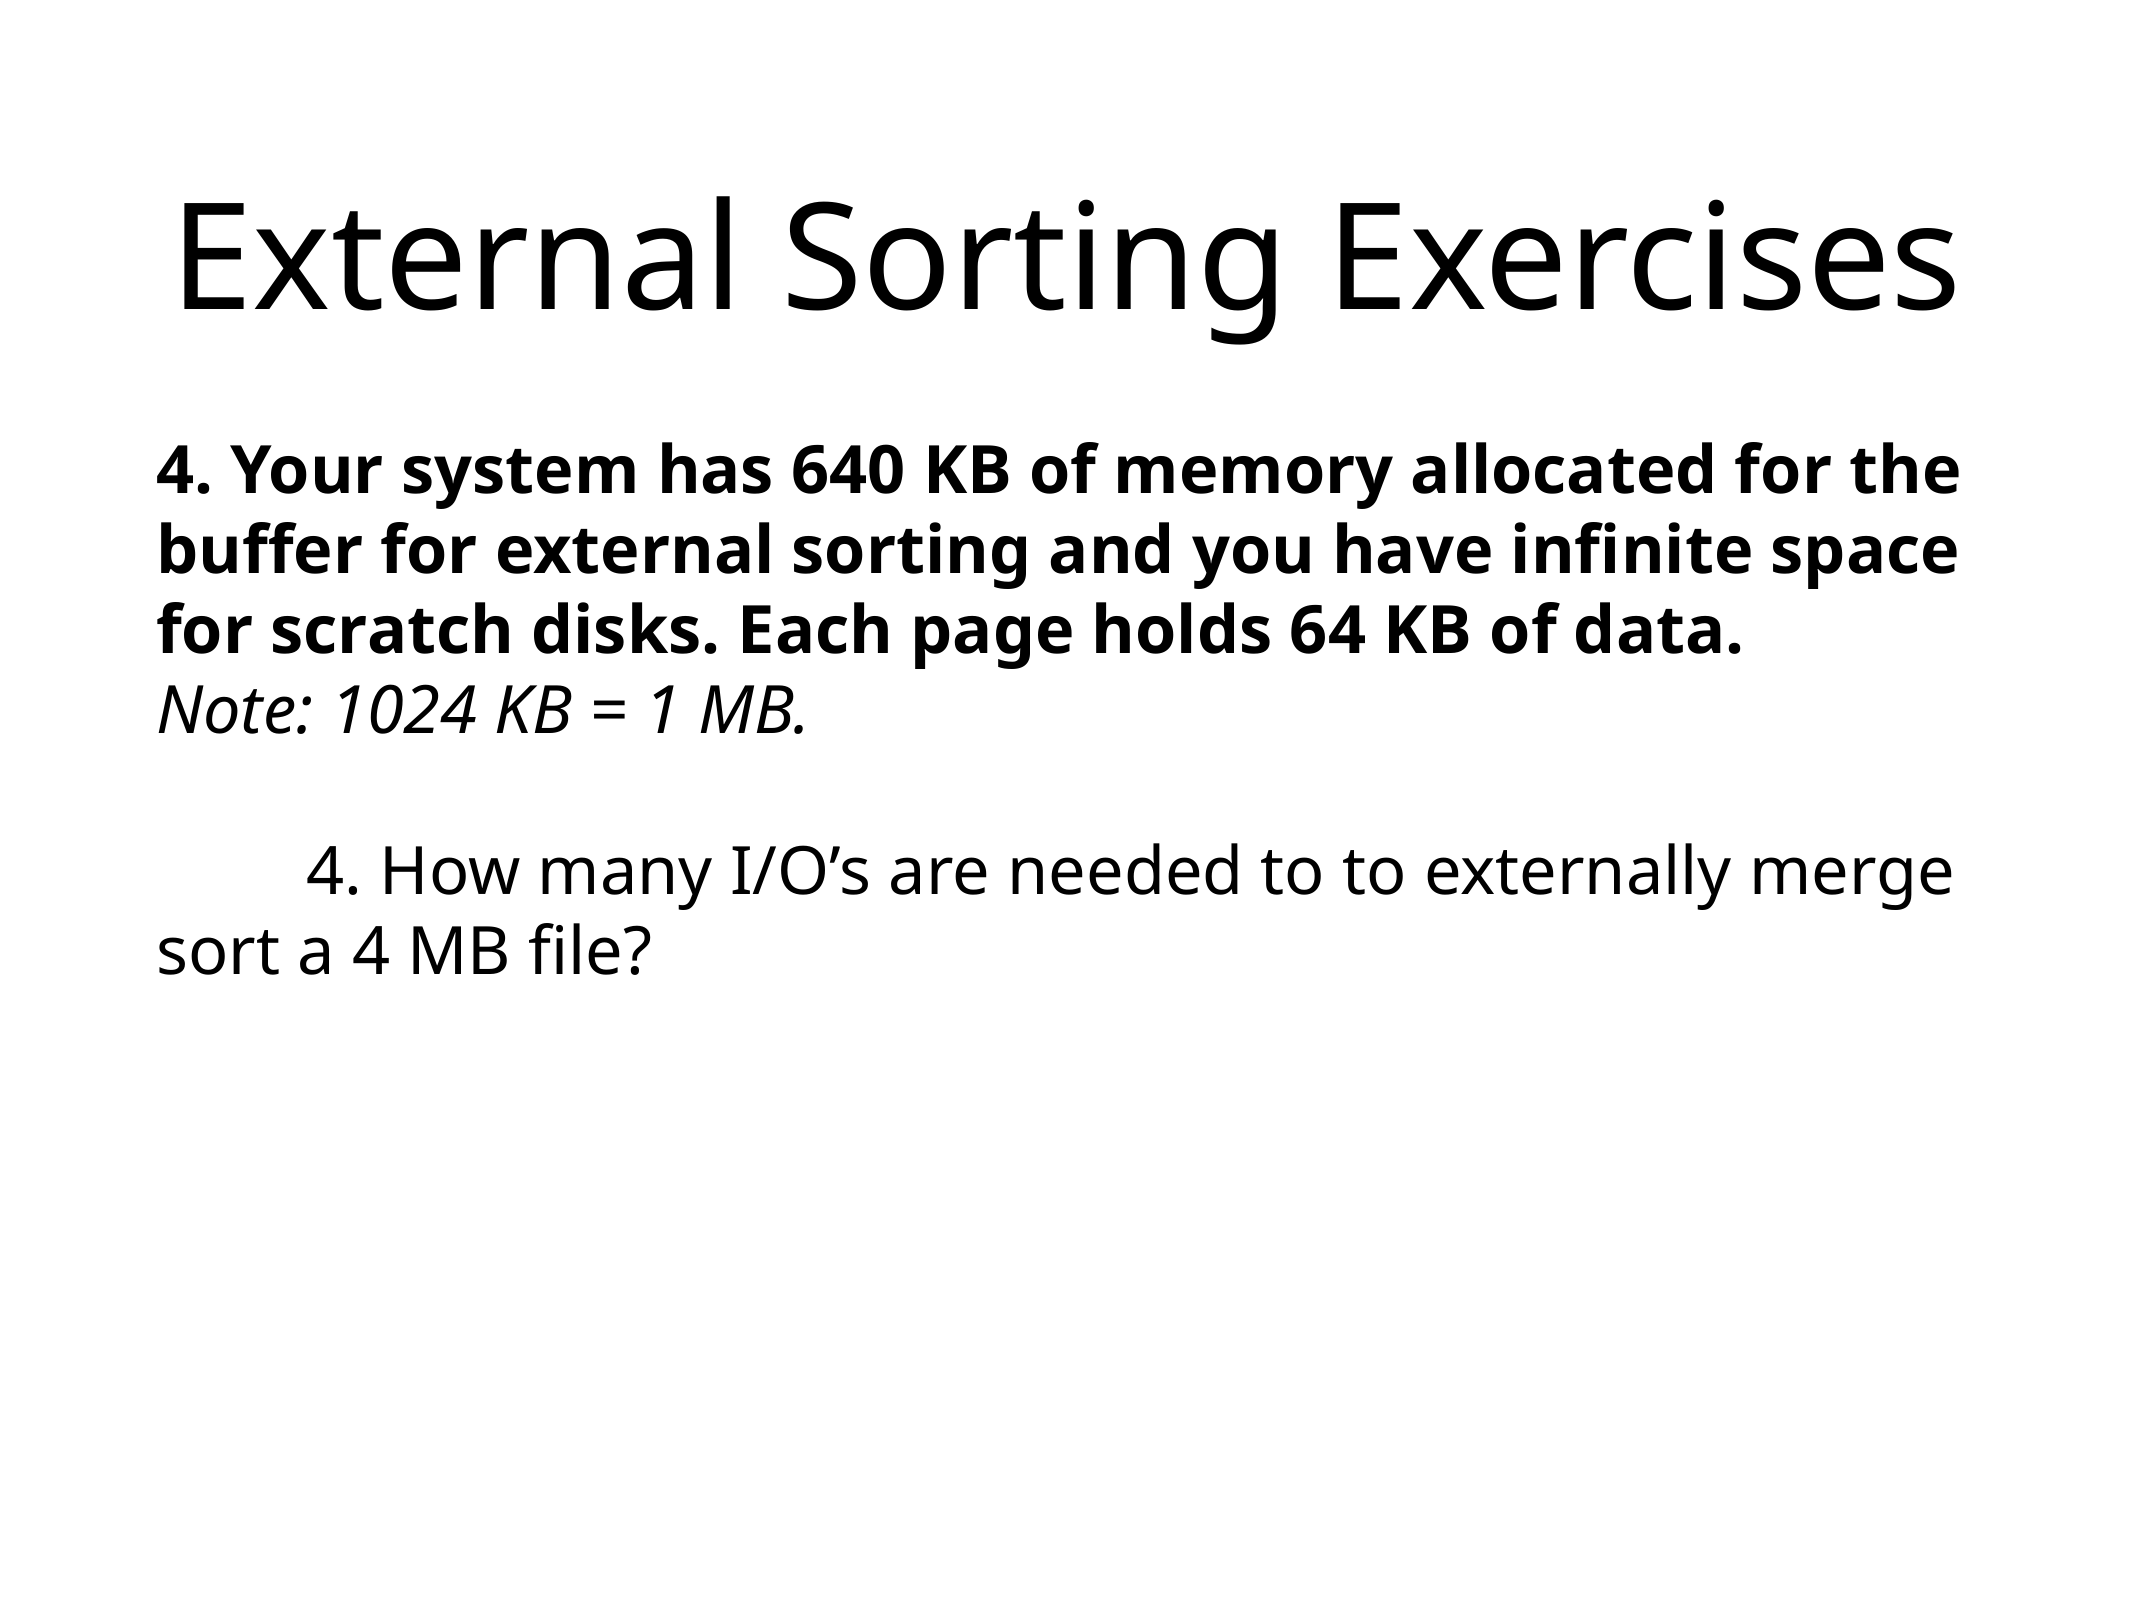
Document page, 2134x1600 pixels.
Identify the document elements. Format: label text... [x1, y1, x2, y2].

title External Sorting Exercises [155, 72, 1978, 426]
list 4. Your system has 640 KB of memory allocated for the buffer for external sorting and you have infinite space for scratch disks. Each page holds 64 KB of data. Note: 1024 KB = 1 MB. 4. How many I/O’s are needed to to externally merge sort a 4 MB file? [155, 426, 1978, 1459]
